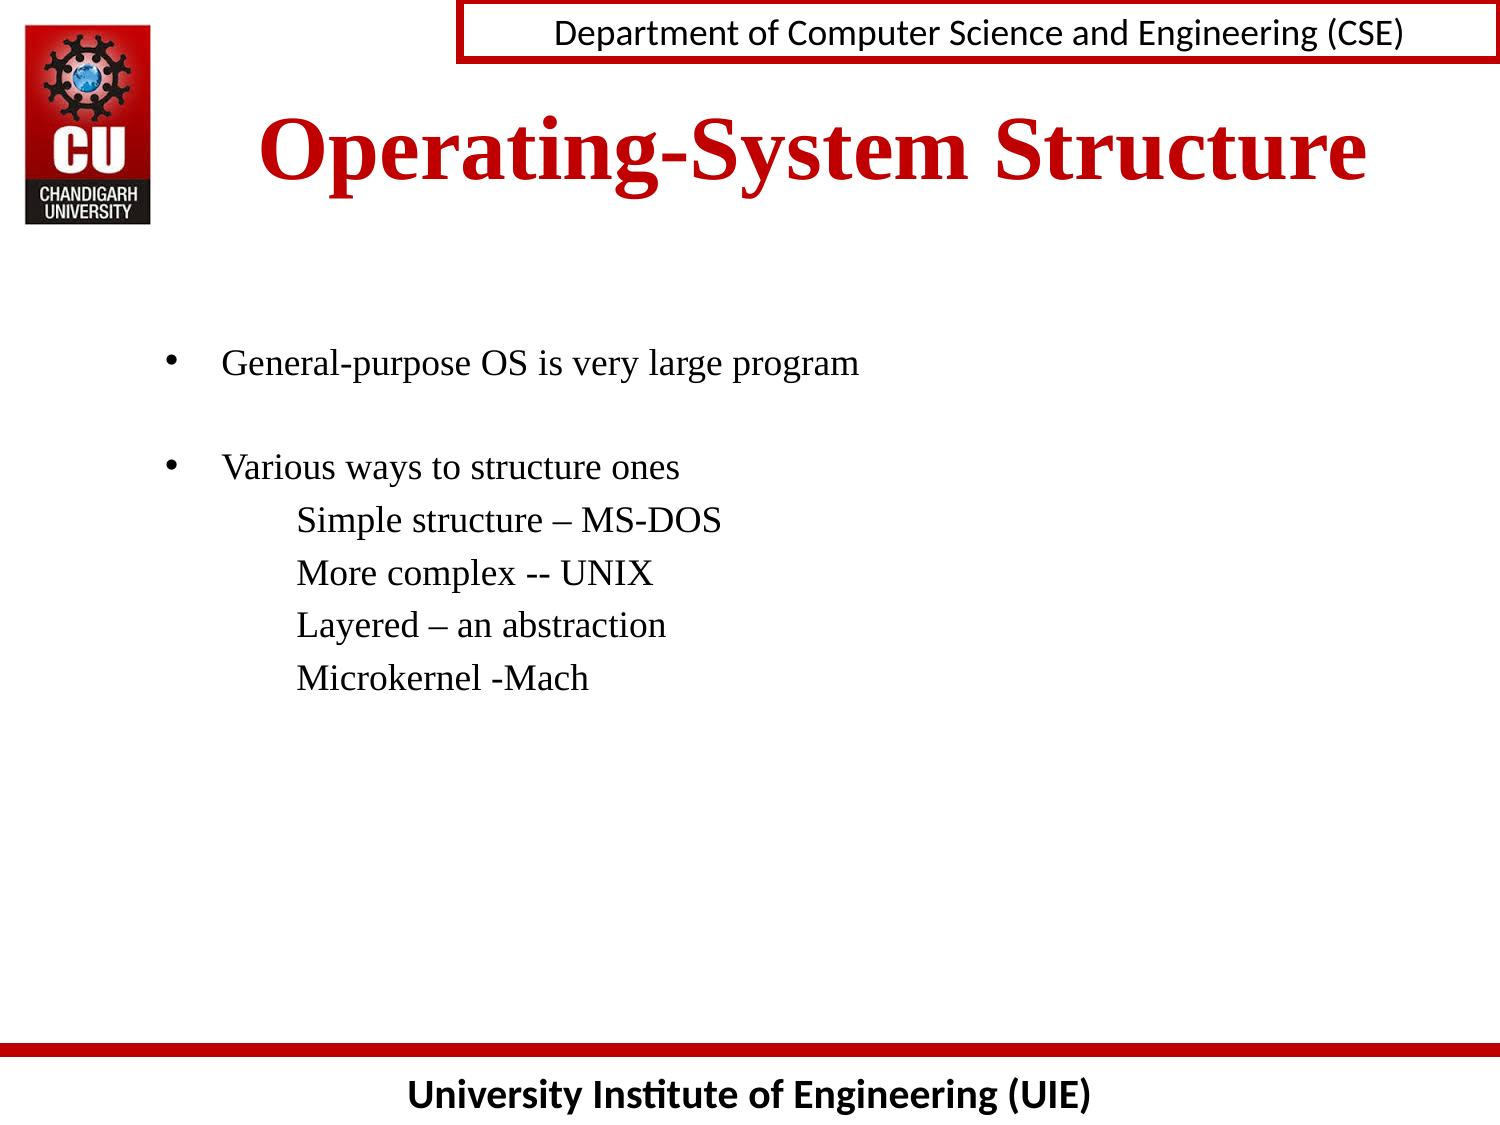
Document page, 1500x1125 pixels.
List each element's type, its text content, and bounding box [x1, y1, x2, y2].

list General-purpose OS is very large program Various ways to structure ones Simple structure – MS-DOS More complex -- UNIX Layered – an abstraction Microkernel -Mach [150, 224, 1463, 1025]
picture [24, 24, 151, 225]
title Operating-System Structure [174, 37, 1475, 138]
